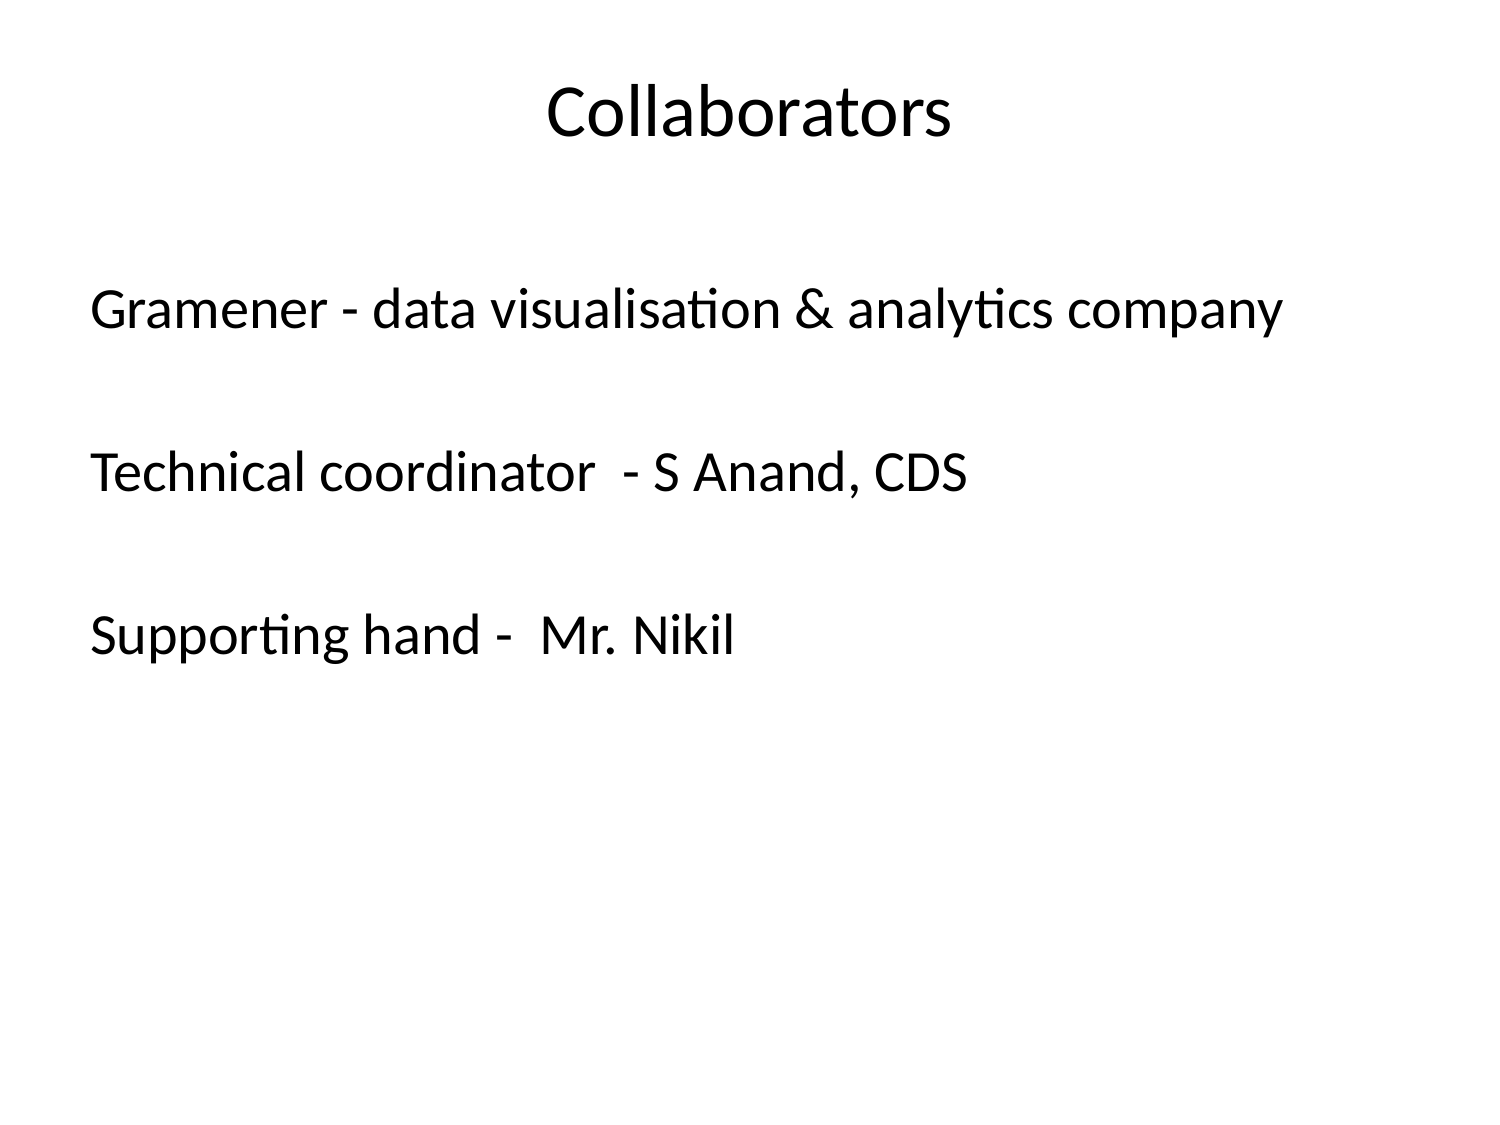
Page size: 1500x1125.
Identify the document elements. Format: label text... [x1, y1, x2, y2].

list Gramener - data visualisation & analytics company Technical coordinator - S Anand, CDS Supporting hand - Mr. Nikil [75, 262, 1450, 713]
title Collaborators [75, 12, 1425, 200]
